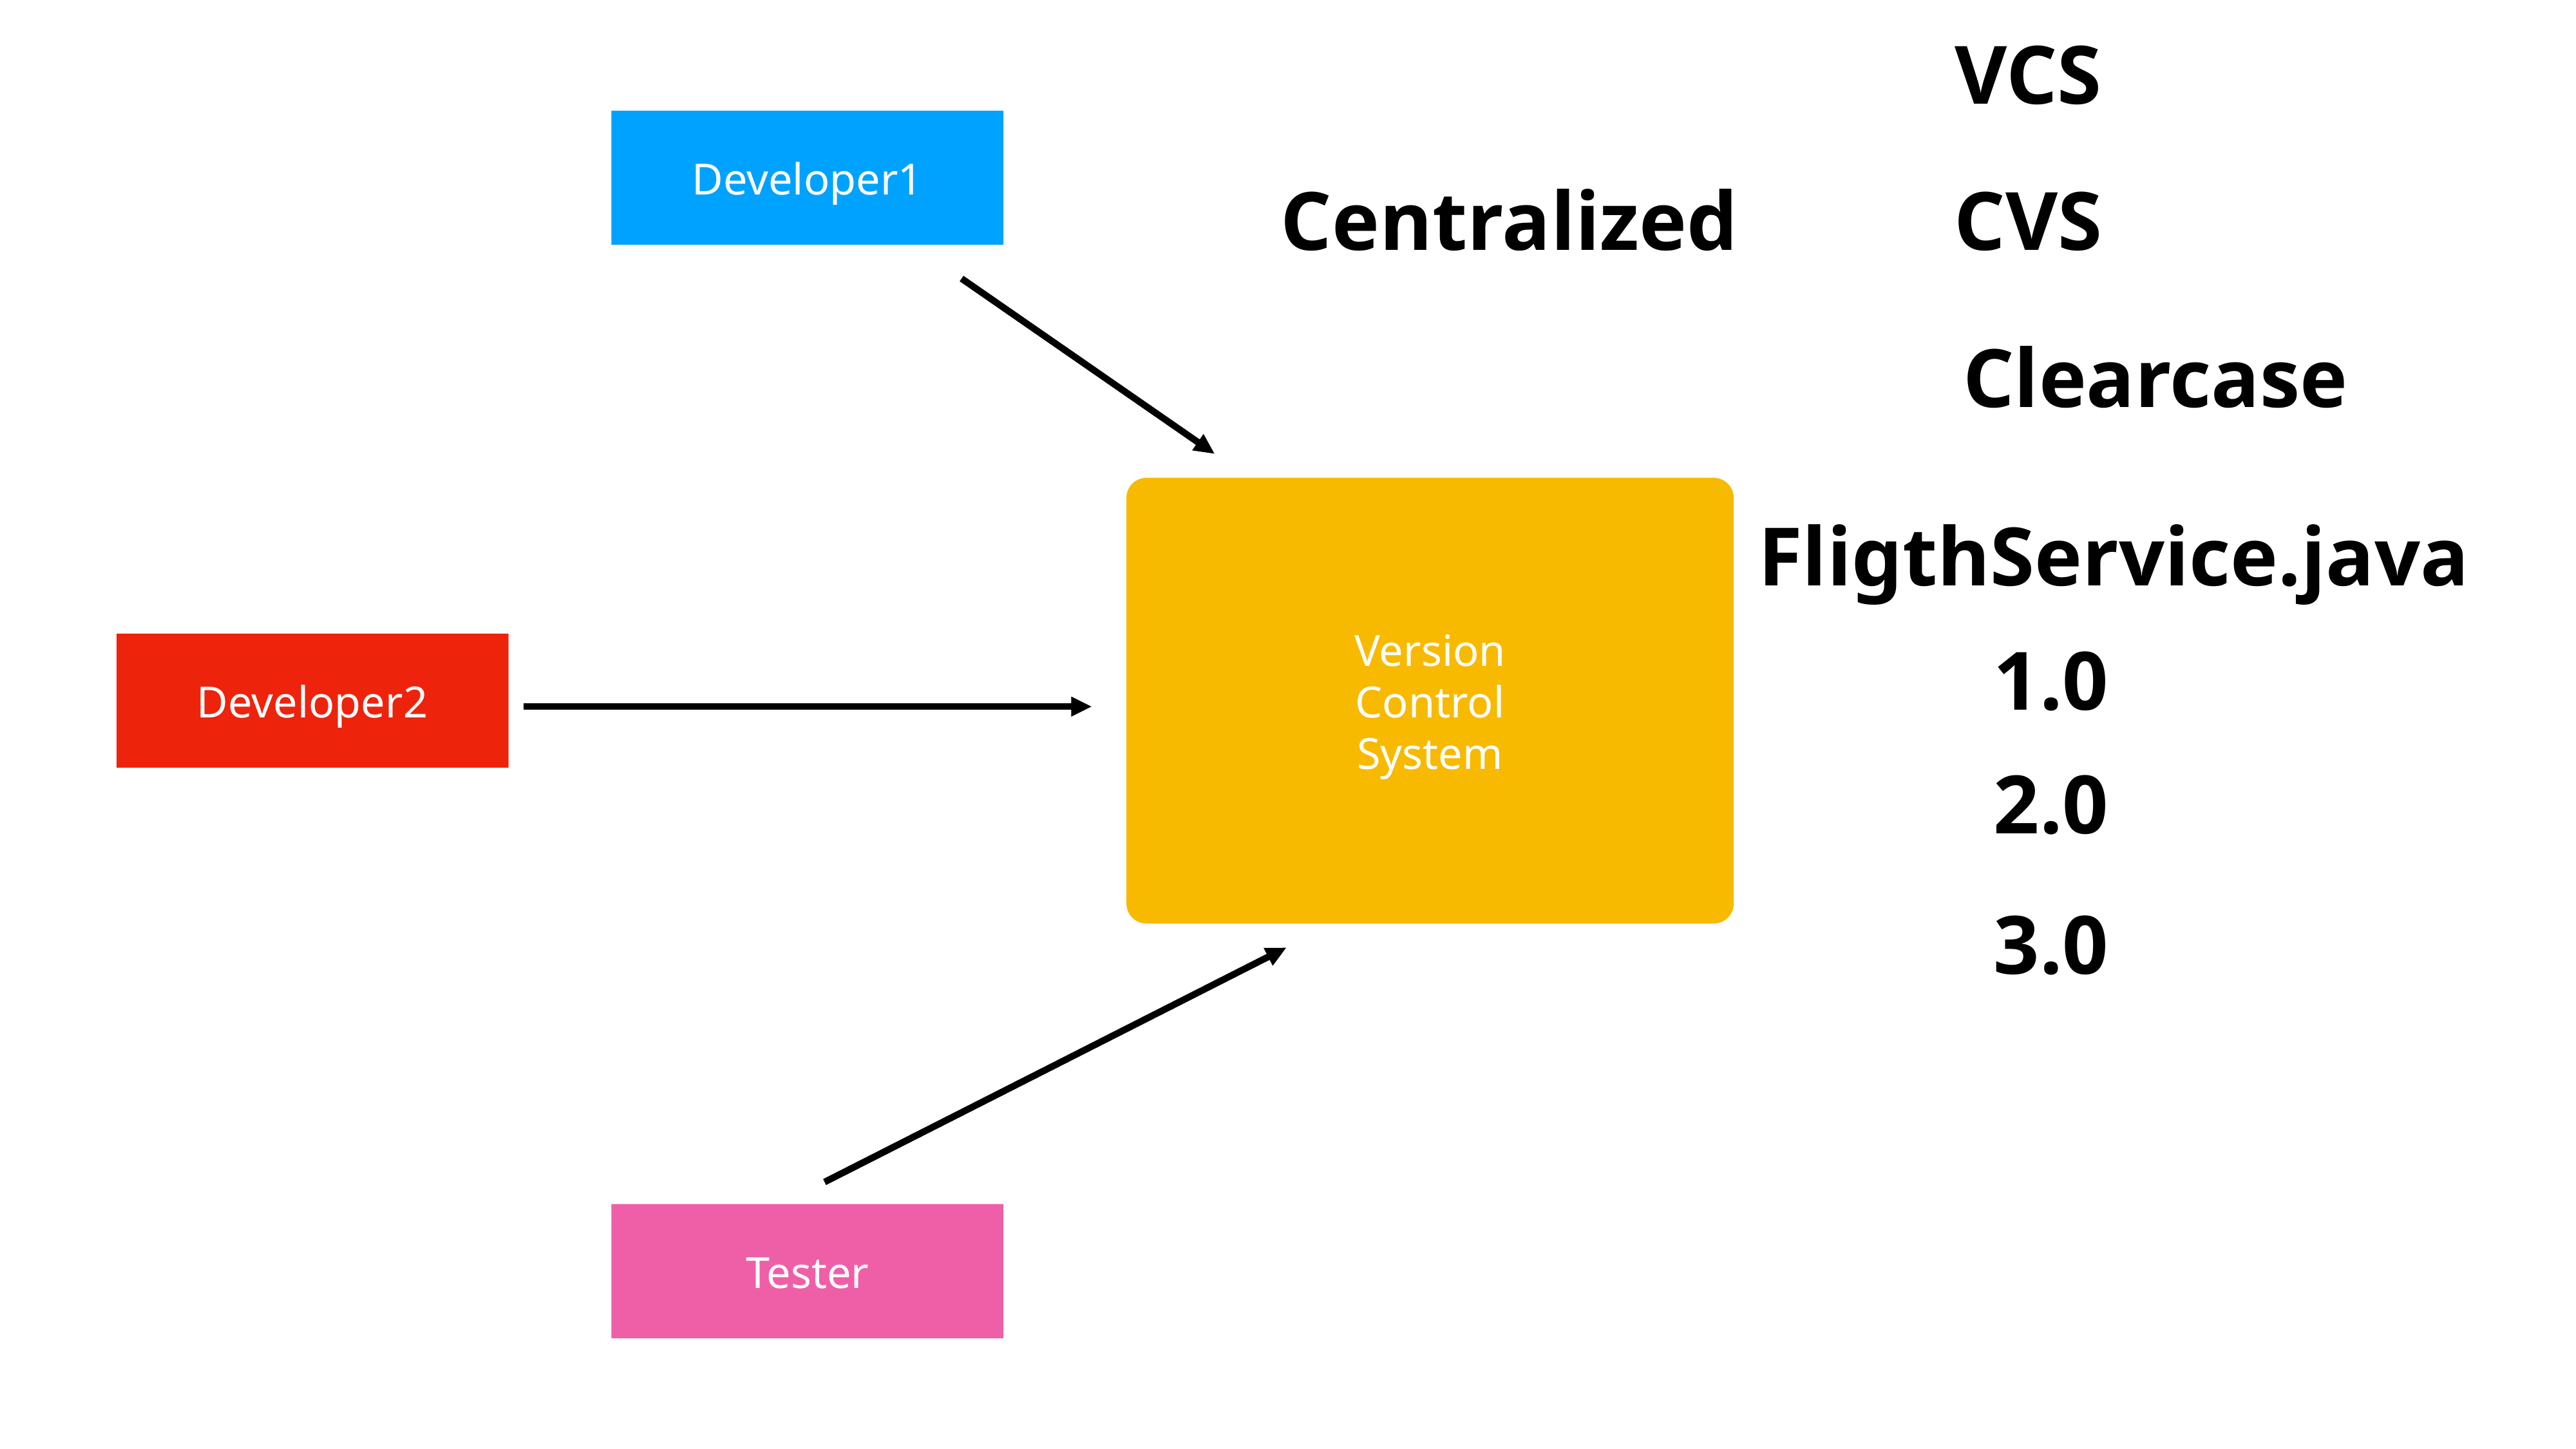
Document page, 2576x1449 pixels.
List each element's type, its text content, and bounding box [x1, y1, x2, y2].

text_box Version Control System [1126, 477, 1734, 924]
text_box Tester [611, 1204, 1004, 1339]
text_box Centralized [1275, 164, 1744, 272]
text_box 3.0 [1988, 888, 2114, 996]
text_box Developer1 [611, 110, 1004, 245]
text_box VCS [1949, 17, 2108, 126]
text_box [524, 702, 1092, 711]
text_box Developer2 [117, 633, 509, 768]
text_box [824, 947, 1287, 1182]
text_box 1.0 [1988, 623, 2114, 732]
text_box 2.0 [1988, 748, 2114, 856]
text_box CVS [1948, 164, 2108, 272]
text_box FligthService.java [1753, 500, 2476, 607]
text_box [961, 278, 1215, 454]
text_box Clearcase [1957, 321, 2354, 429]
